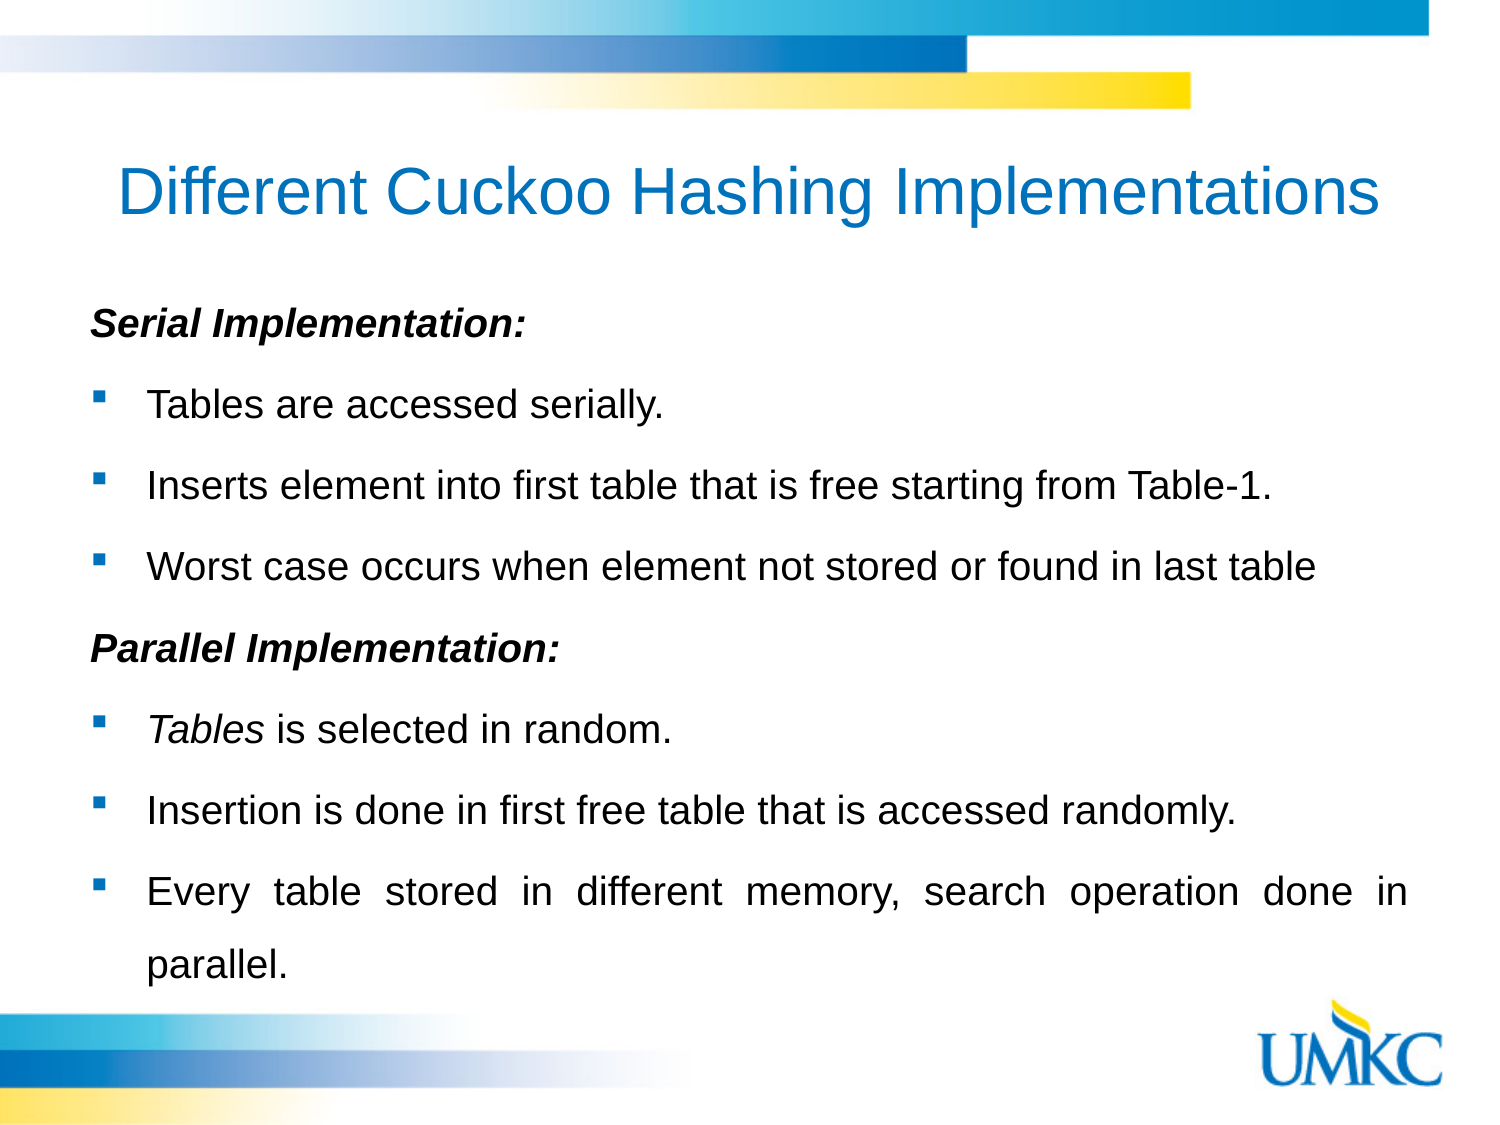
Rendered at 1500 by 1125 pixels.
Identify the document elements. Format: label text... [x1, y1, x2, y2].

title Different Cuckoo Hashing Implementations [75, 113, 1425, 264]
picture [0, 0, 1500, 1125]
list Serial Implementation: Tables are accessed serially. Inserts element into first table that is free starting from Table-1. Worst case occurs when element not stored or found in last table Parallel Implementation: Tables is selected in random. Insertion is done in first free table that is accessed randomly. Every table stored in different memory, search operation done in parallel. [75, 264, 1425, 931]
